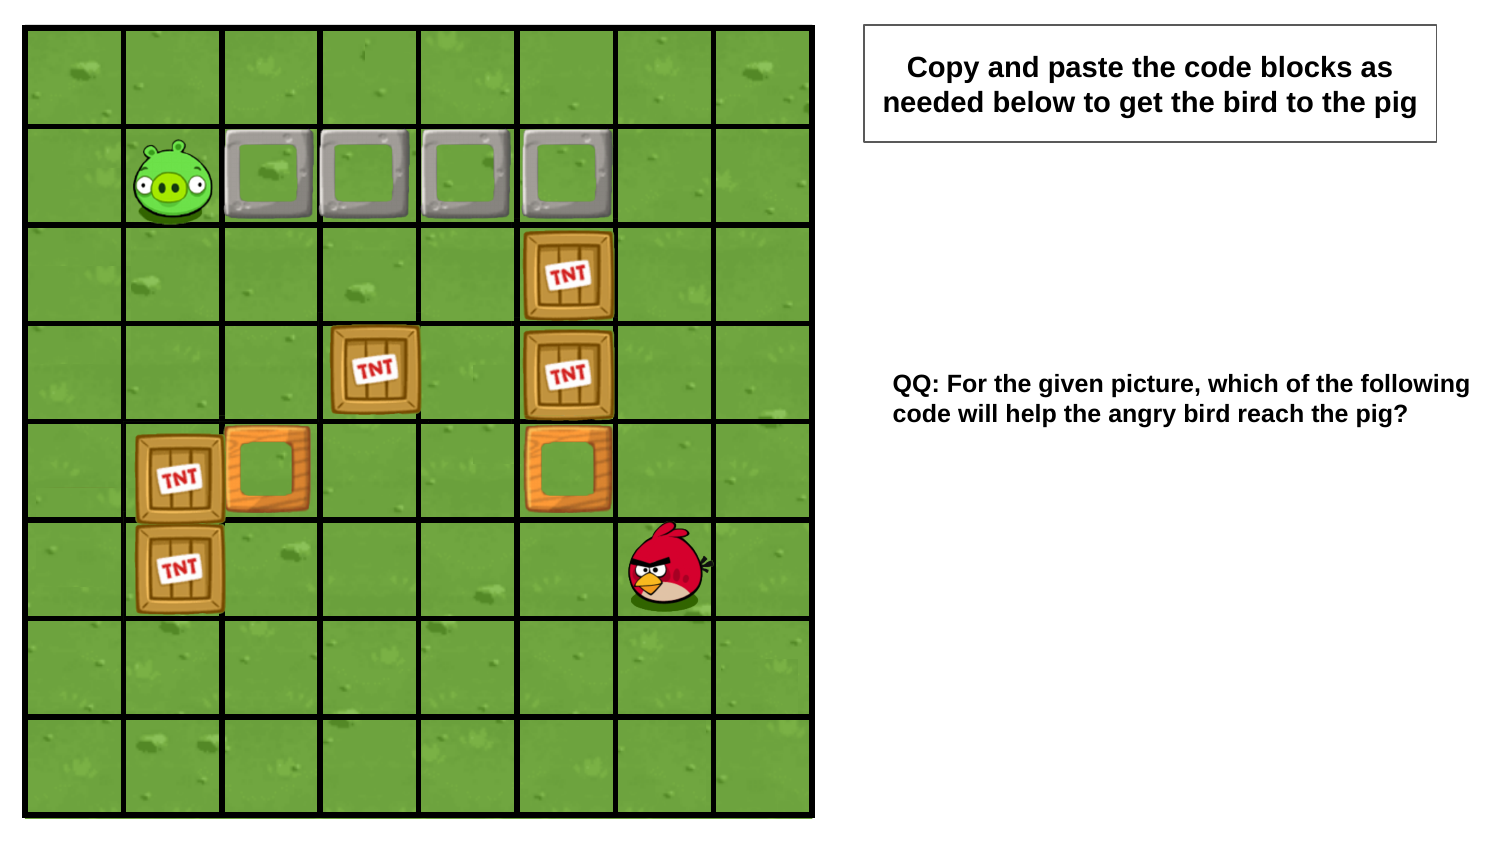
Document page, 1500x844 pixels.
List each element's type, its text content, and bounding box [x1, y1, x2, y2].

picture [323, 621, 416, 714]
picture [28, 326, 121, 419]
picture [716, 424, 809, 517]
picture [323, 720, 416, 812]
picture [618, 521, 714, 616]
picture [28, 228, 121, 321]
picture [520, 720, 613, 812]
picture [323, 424, 416, 517]
picture [28, 523, 121, 616]
picture [618, 621, 711, 714]
picture [421, 720, 514, 812]
picture [126, 31, 219, 124]
picture [421, 523, 514, 616]
picture [225, 31, 317, 124]
picture [520, 621, 613, 714]
picture [716, 31, 809, 124]
picture [323, 31, 416, 124]
picture [225, 228, 317, 321]
picture [716, 129, 809, 222]
picture [122, 326, 317, 714]
picture [520, 31, 613, 124]
picture [28, 621, 121, 714]
picture [225, 720, 317, 812]
picture [28, 31, 121, 124]
picture [716, 523, 809, 616]
picture [28, 424, 121, 517]
picture [222, 126, 317, 222]
picture [323, 523, 416, 616]
picture [421, 621, 514, 714]
picture [318, 126, 711, 518]
picture [520, 523, 613, 616]
text_box QQ: For the given picture, which of the following code will help the angry bird reach the pig? [877, 352, 1500, 503]
picture [318, 126, 416, 222]
picture [126, 720, 219, 812]
picture [716, 228, 809, 321]
picture [716, 720, 809, 812]
picture [618, 720, 711, 812]
picture [28, 129, 121, 222]
picture [716, 621, 809, 714]
picture [618, 31, 711, 124]
picture [716, 326, 809, 419]
picture [28, 720, 121, 812]
picture [126, 228, 219, 321]
picture [421, 31, 514, 124]
picture [122, 129, 220, 226]
